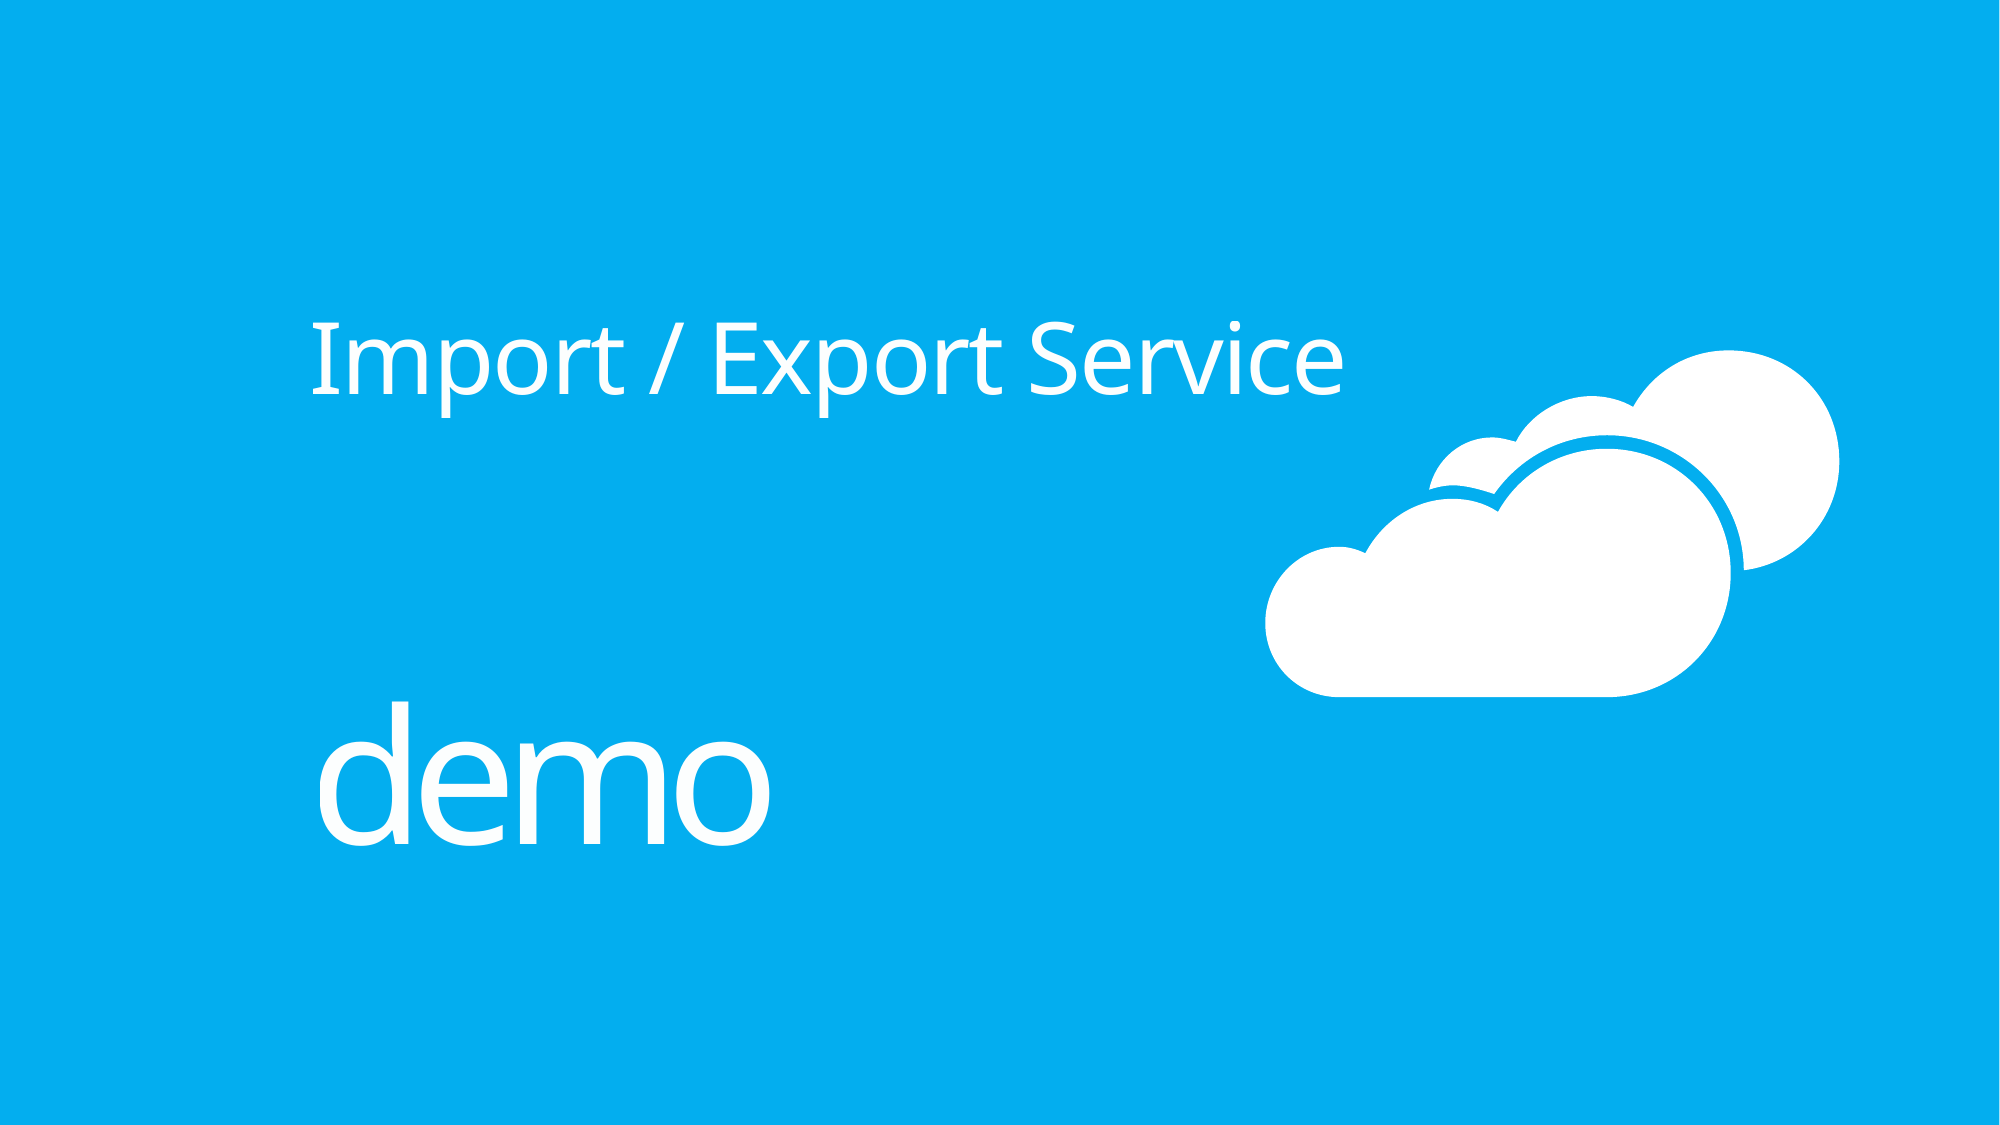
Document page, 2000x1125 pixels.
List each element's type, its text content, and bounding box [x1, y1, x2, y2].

list demo [309, 682, 1766, 892]
title Import / Export Service [309, 237, 1448, 488]
